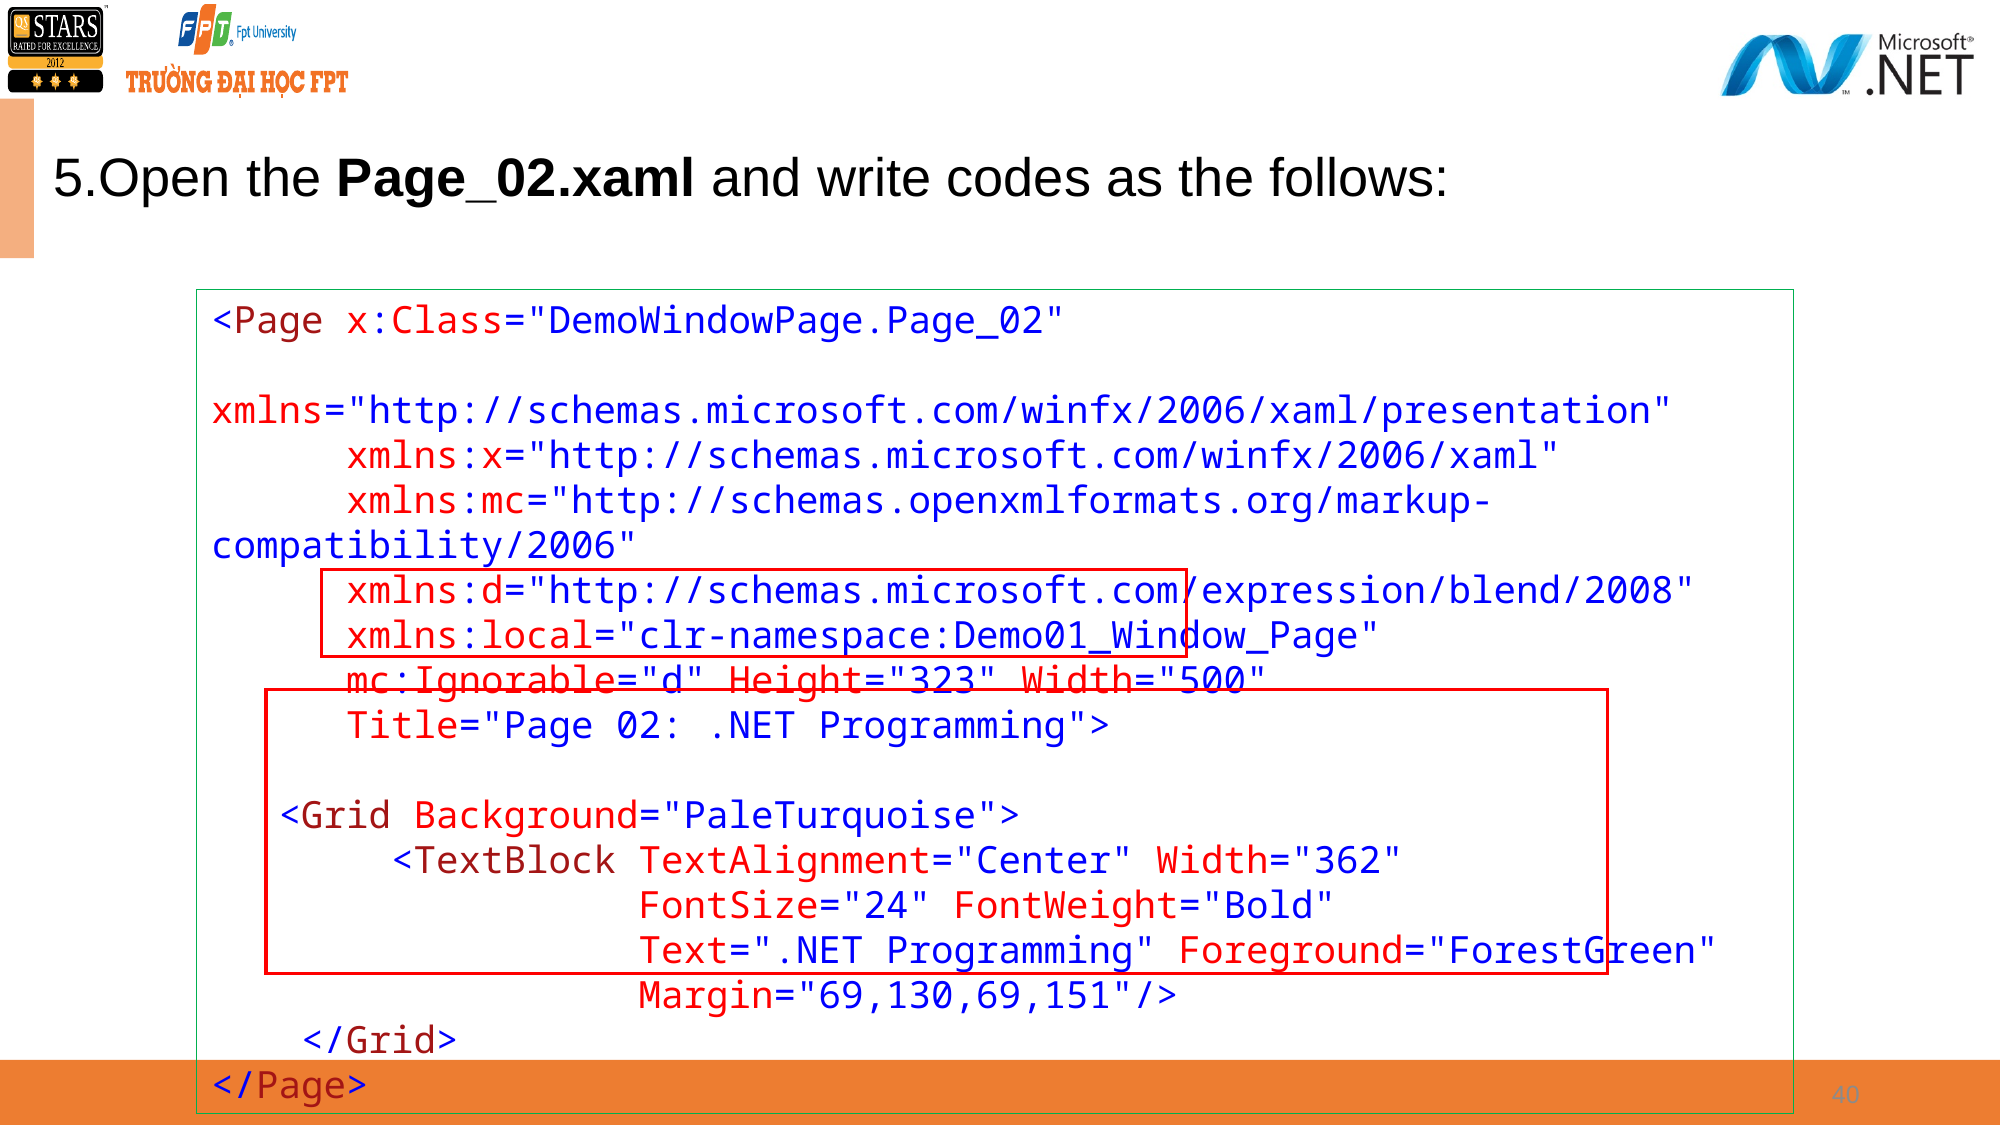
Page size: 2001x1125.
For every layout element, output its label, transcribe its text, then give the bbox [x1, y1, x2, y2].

text_box [321, 568, 1187, 657]
text_box 5.Open the Page_02.xaml and write codes as the follows: [38, 134, 1548, 215]
slide_number 40 [1424, 1063, 1875, 1123]
text_box <Page x:Class="DemoWindowPage.Page_02" xmlns="http://schemas.microsoft.com/winfx/2006/xaml/presentation" xmlns:x="http://schemas.microsoft.com/winfx/2006/xaml" xmlns:mc="http://schemas.openxmlformats.org/markup-compatibility/2006" xmlns:d="http://schemas.microsoft.com/expression/blend/2008" xmlns:local="clr-namespace:Demo01_Window_Page" mc:Ignorable="d" Height="323" Width="500" Title="Page 02: .NET Programming"> <Grid Background="PaleTurquoise"> <TextBlock TextAlignment="Center" Width="362" FontSize="24" FontWeight="Bold" Text=".NET Programming" Foreground="ForestGreen" Margin="69,130,69,151"/> </Grid> </Page> [196, 289, 1794, 1114]
picture [1685, 0, 2001, 129]
text_box [265, 689, 1608, 974]
